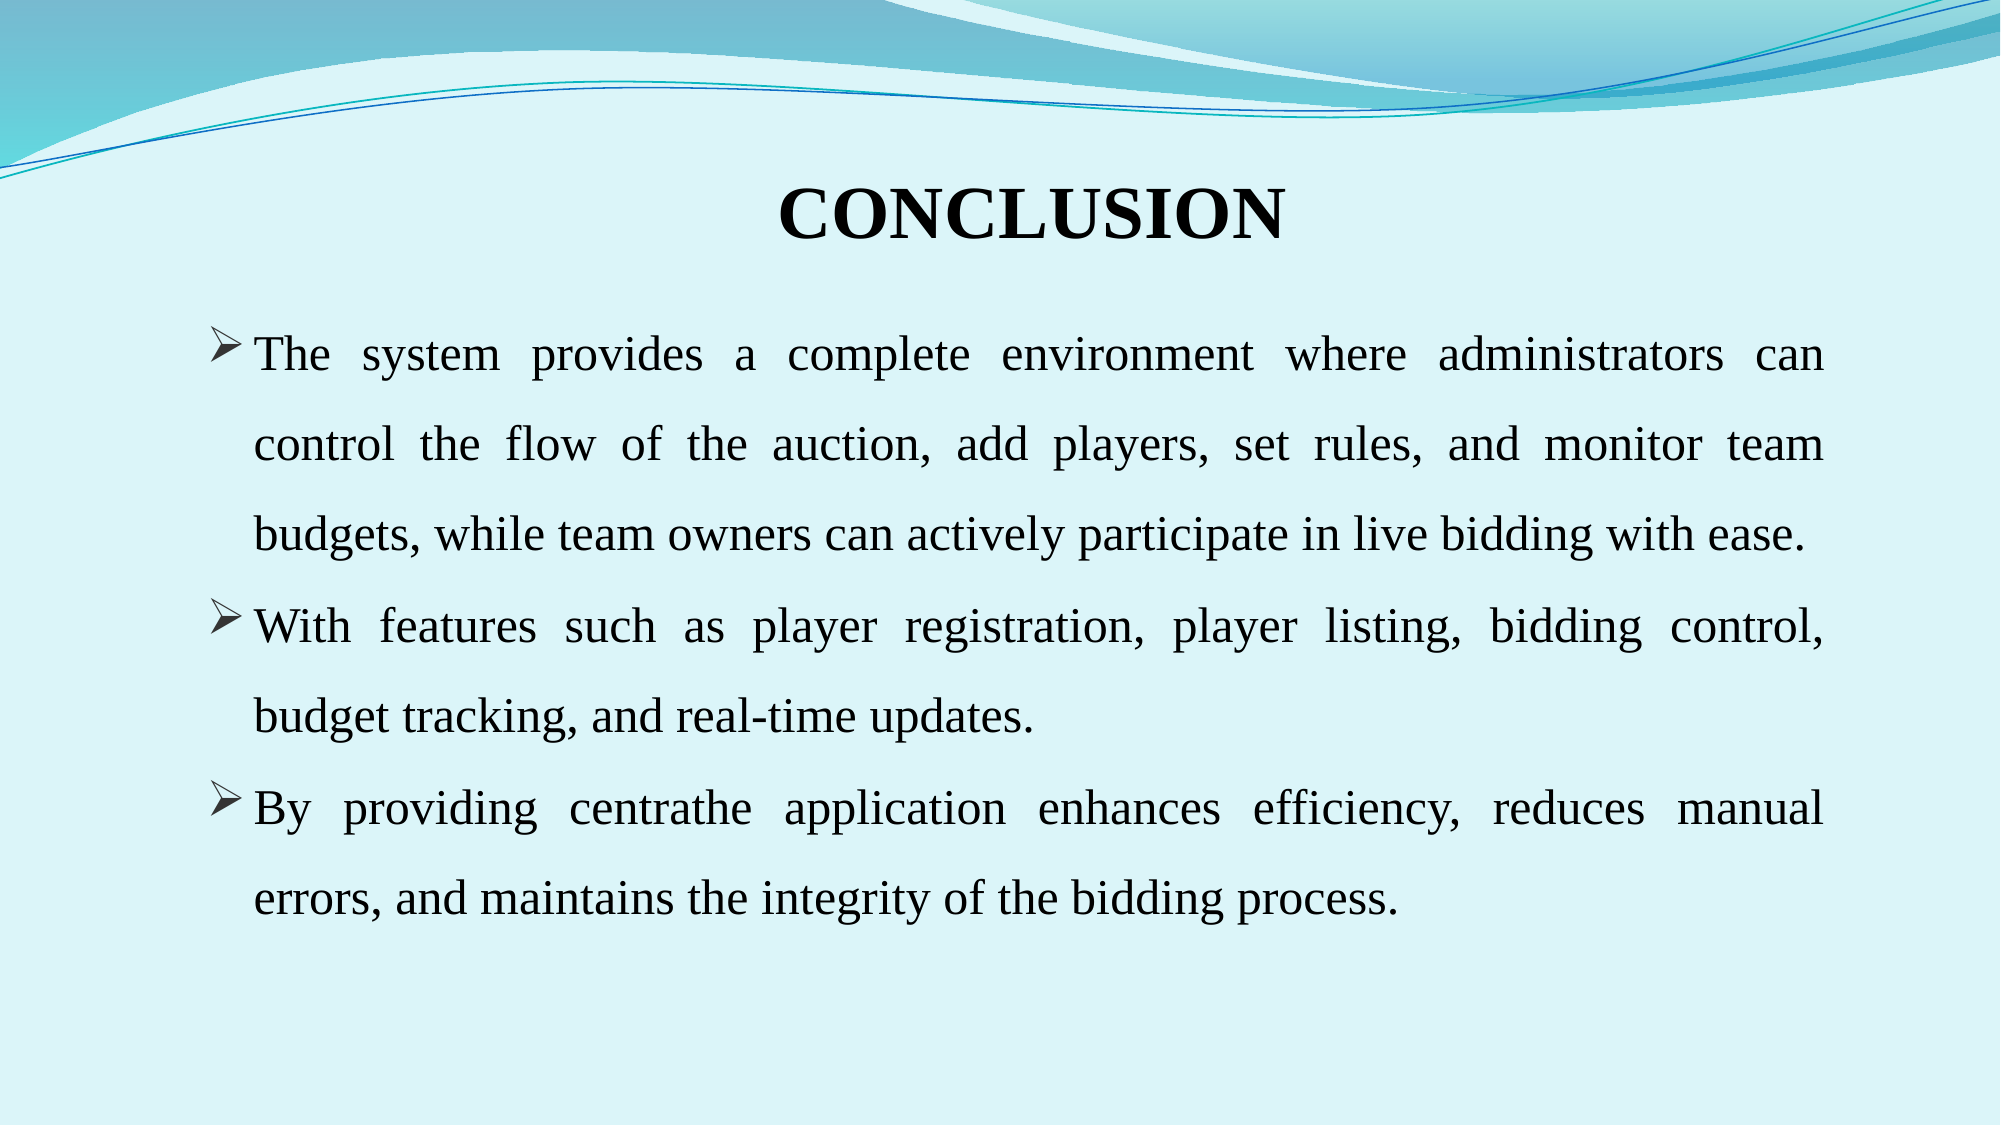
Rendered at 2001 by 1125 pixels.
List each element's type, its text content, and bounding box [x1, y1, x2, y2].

text_box The system provides a complete environment where administrators can control the flow of the auction, add players, set rules, and monitor team budgets, while team owners can actively participate in live bidding with ease. With features such as player registration, player listing, bidding control, budget tracking, and real-time updates. By providing centrathe application enhances efficiency, reduces manual errors, and maintains the integrity of the bidding process. [189, 283, 1842, 1125]
text_box CONCLUSION [762, 155, 1302, 261]
